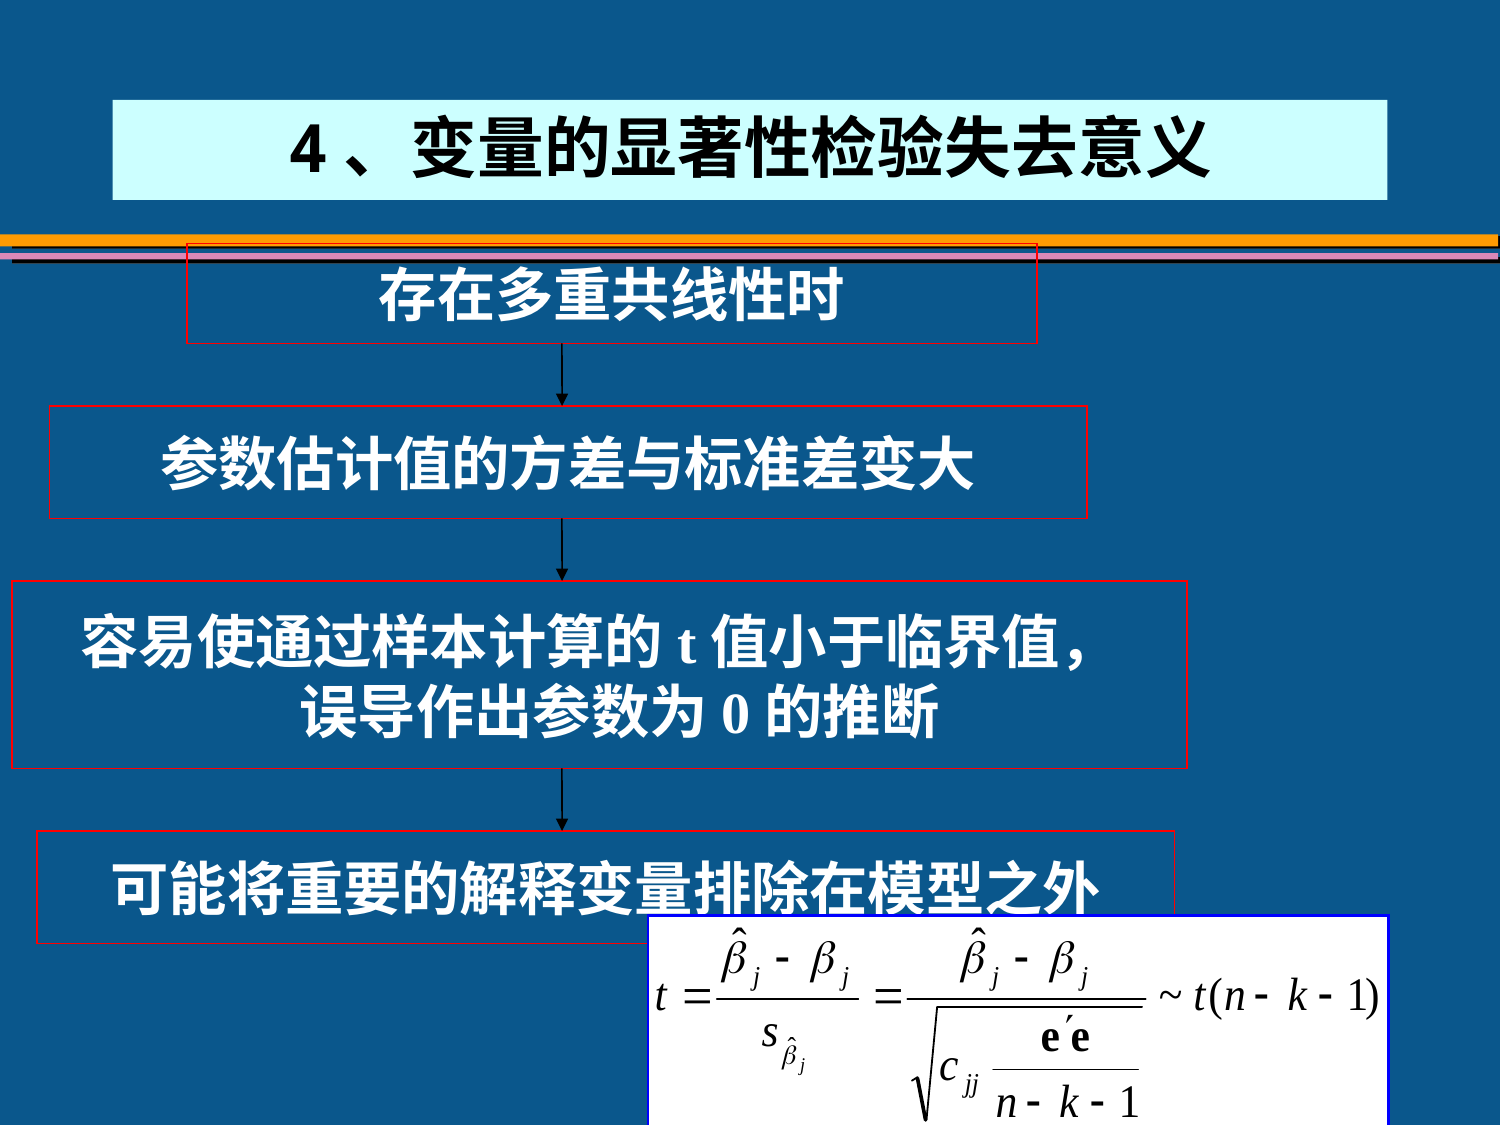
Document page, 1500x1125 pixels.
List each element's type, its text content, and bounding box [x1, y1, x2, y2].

text_box 容易使通过样本计算的t值小于临界值， 误导作出参数为0的推断 [11, 580, 1187, 769]
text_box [649, 916, 1388, 1125]
text_box [555, 768, 569, 831]
title 4、变量的显著性检验失去意义 [112, 99, 1388, 200]
text_box [555, 343, 569, 406]
text_box 参数估计值的方差与标准差变大 [49, 406, 1087, 519]
text_box [555, 518, 569, 581]
text_box 存在多重共线性时 [186, 243, 1037, 344]
text_box 可能将重要的解释变量排除在模型之外 [36, 830, 1175, 944]
